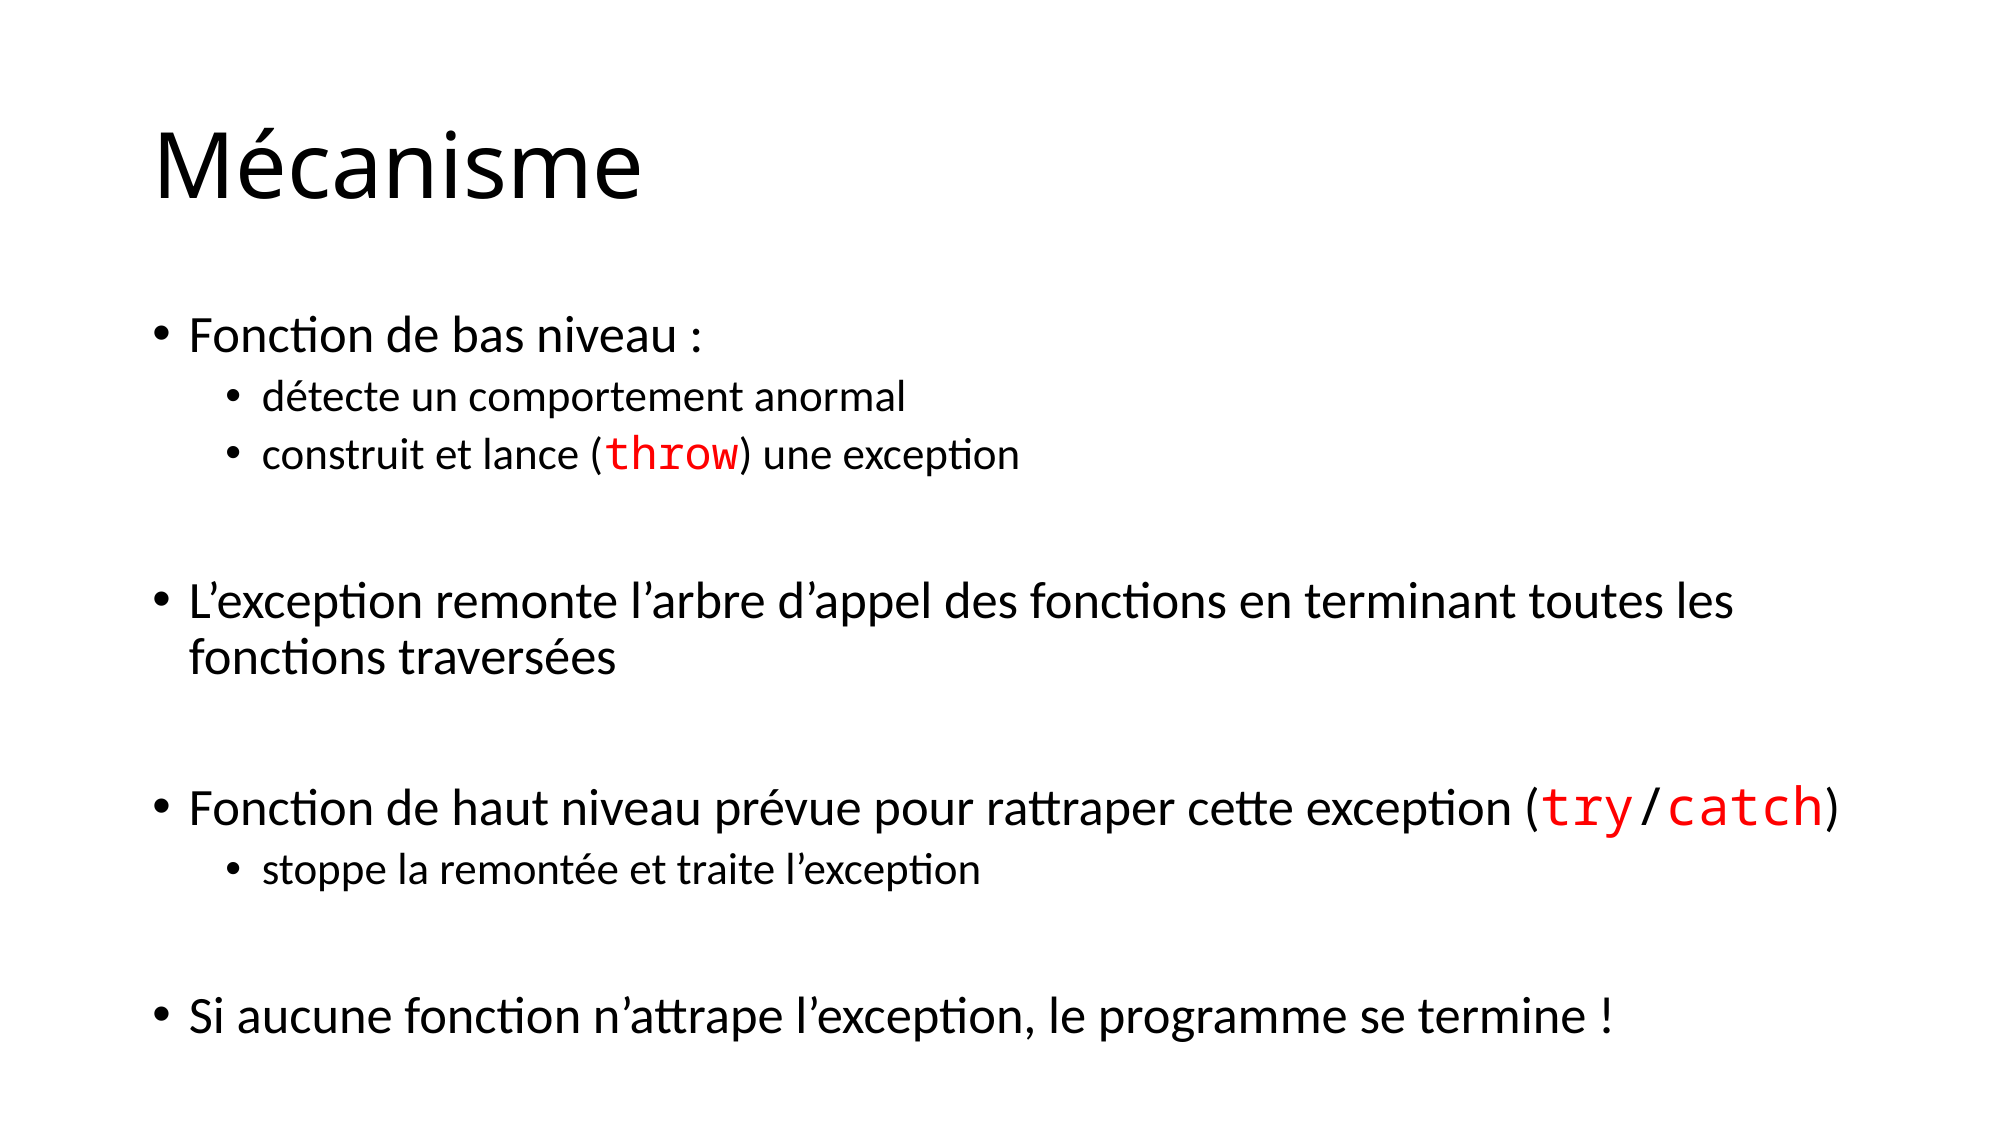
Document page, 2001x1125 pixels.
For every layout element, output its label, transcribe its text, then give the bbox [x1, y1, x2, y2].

title Mécanisme [137, 59, 1863, 278]
list Fonction de bas niveau : détecte un comportement anormal construit et lance (throw) une exception L’exception remonte l’arbre d’appel des fonctions en terminant toutes les fonctions traversées Fonction de haut niveau prévue pour rattraper cette exception (try/catch) stoppe la remontée et traite l’exception Si aucune fonction n’attrape l’exception, le programme se termine ! [137, 299, 1863, 1105]
